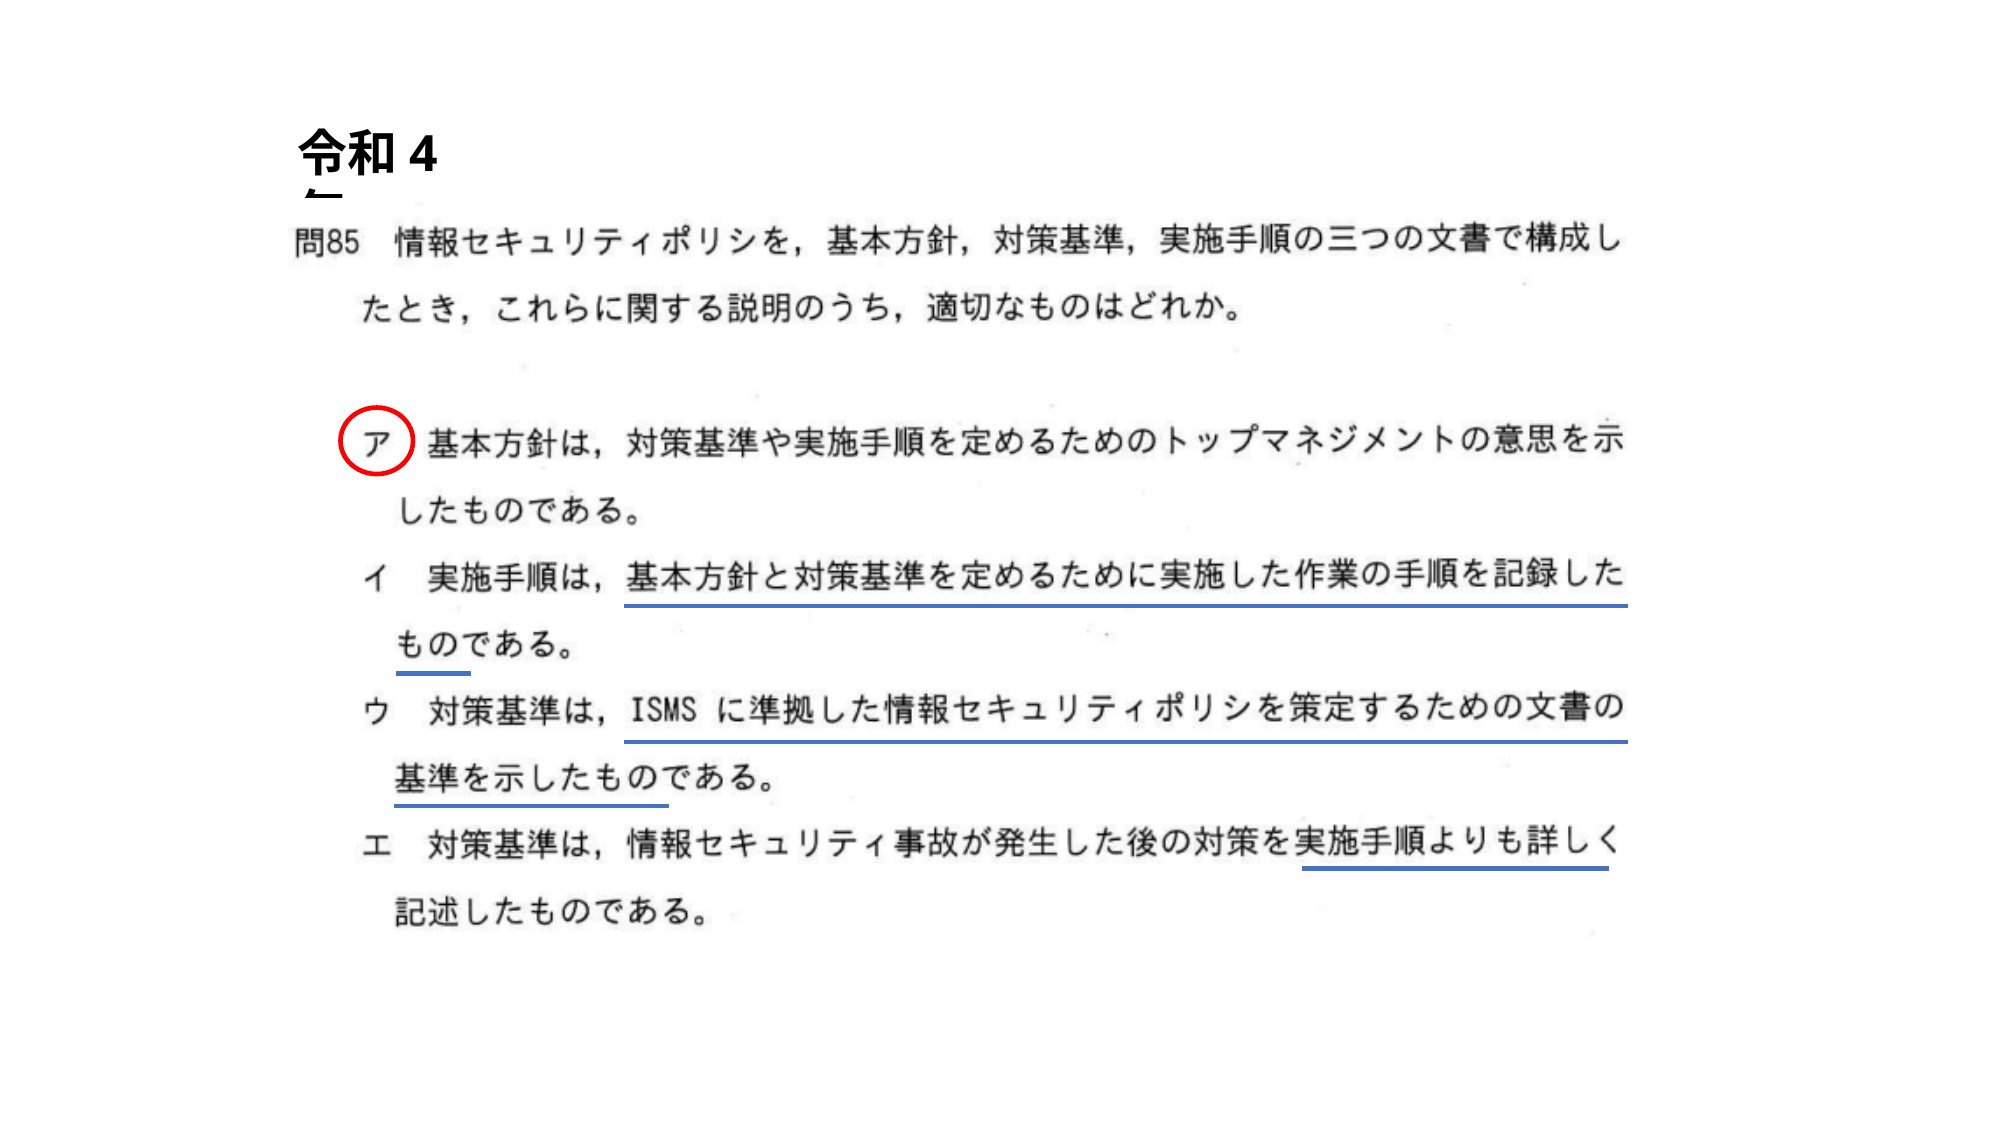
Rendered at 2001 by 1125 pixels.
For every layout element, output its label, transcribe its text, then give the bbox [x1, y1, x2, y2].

text_box 令和4年 [282, 113, 513, 198]
picture [264, 198, 1644, 974]
